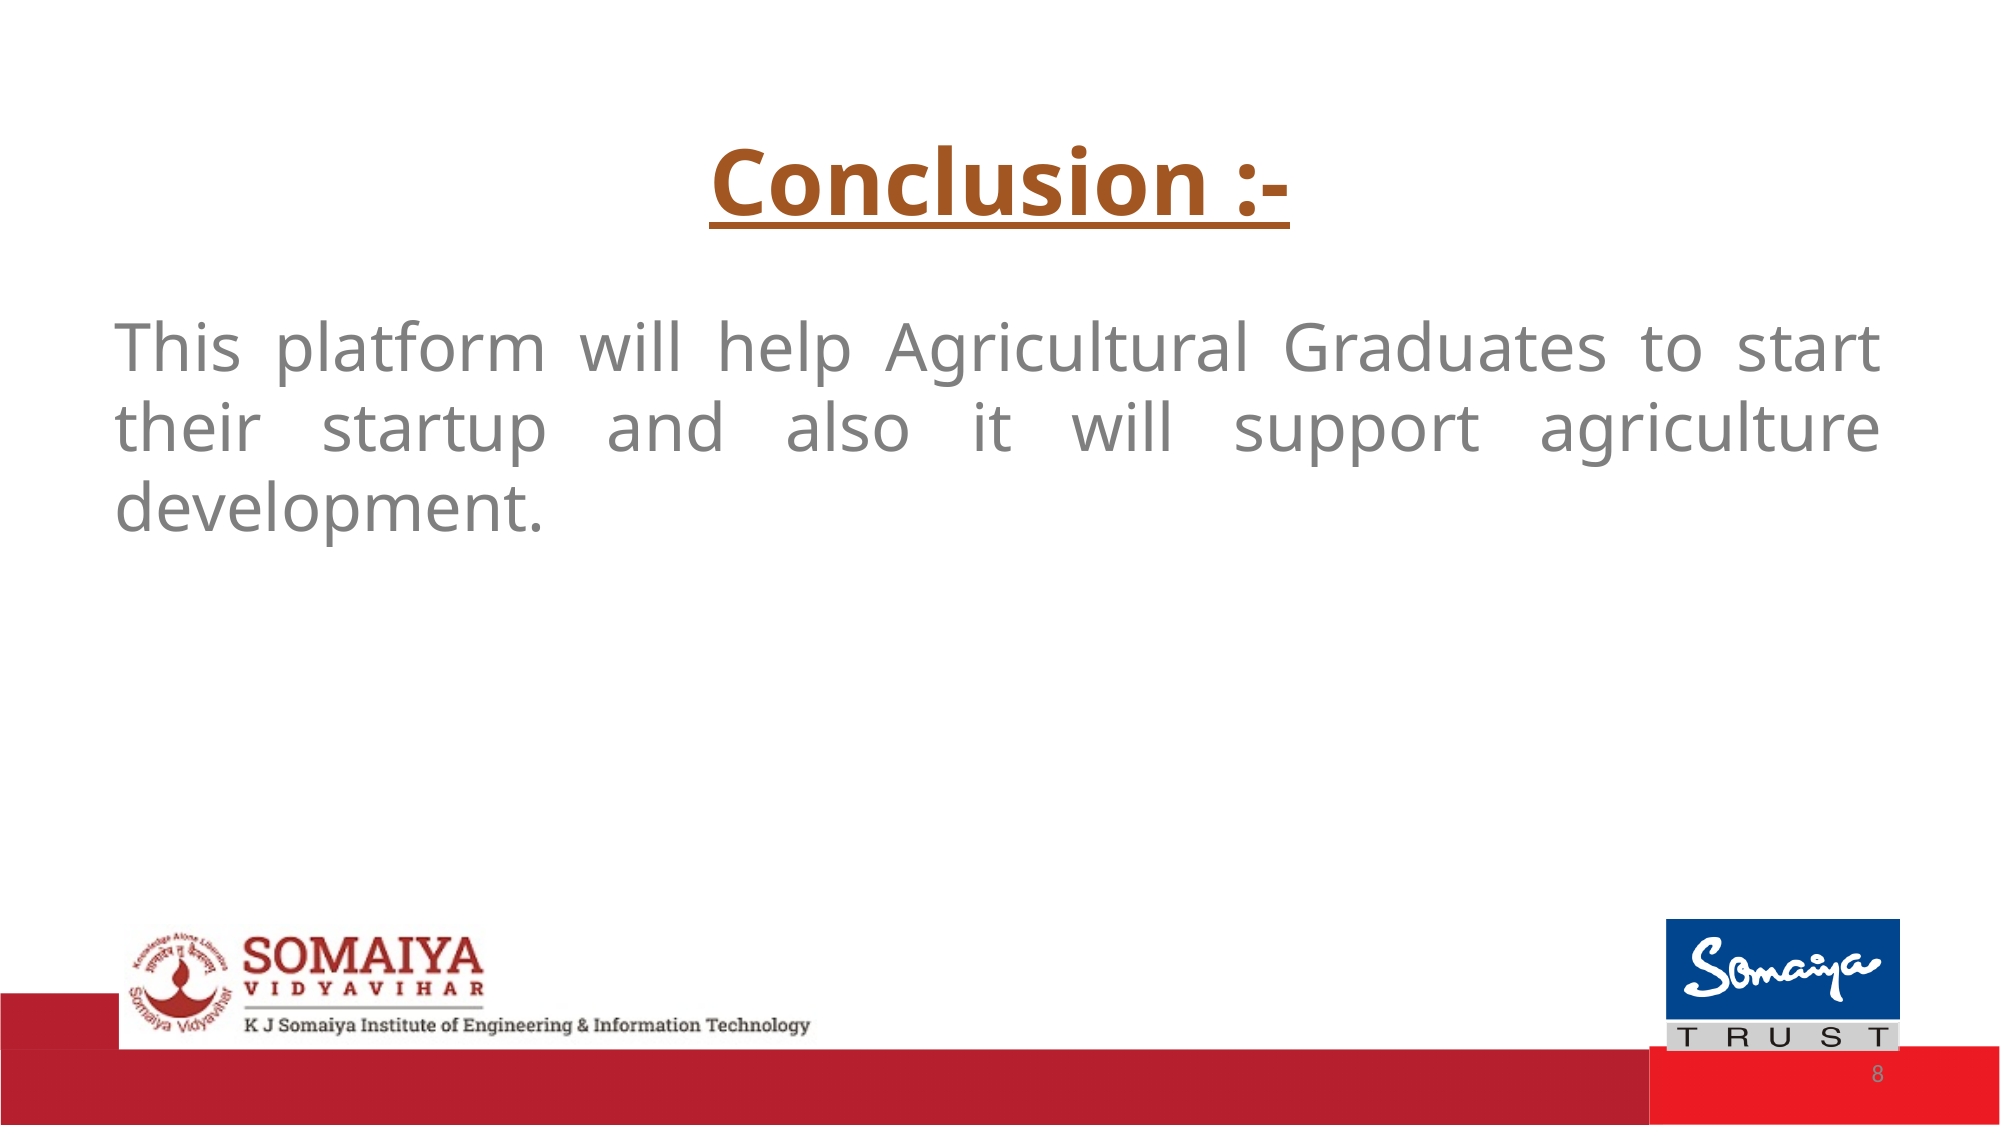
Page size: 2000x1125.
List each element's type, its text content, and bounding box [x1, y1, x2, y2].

picture [1650, 910, 2000, 1125]
list This platform will help Agricultural Graduates to start their startup and also it will support agriculture development. [878, 297, 1900, 734]
picture [1, 257, 1649, 1125]
slide_number ‹#› [1870, 1058, 1900, 1103]
slide_number ‹#› [1432, 1042, 1780, 1103]
title Conclusion :- [99, 84, 1900, 273]
list This platform will help Agricultural Graduates to start their startup and also it will support agriculture development. [99, 297, 787, 734]
